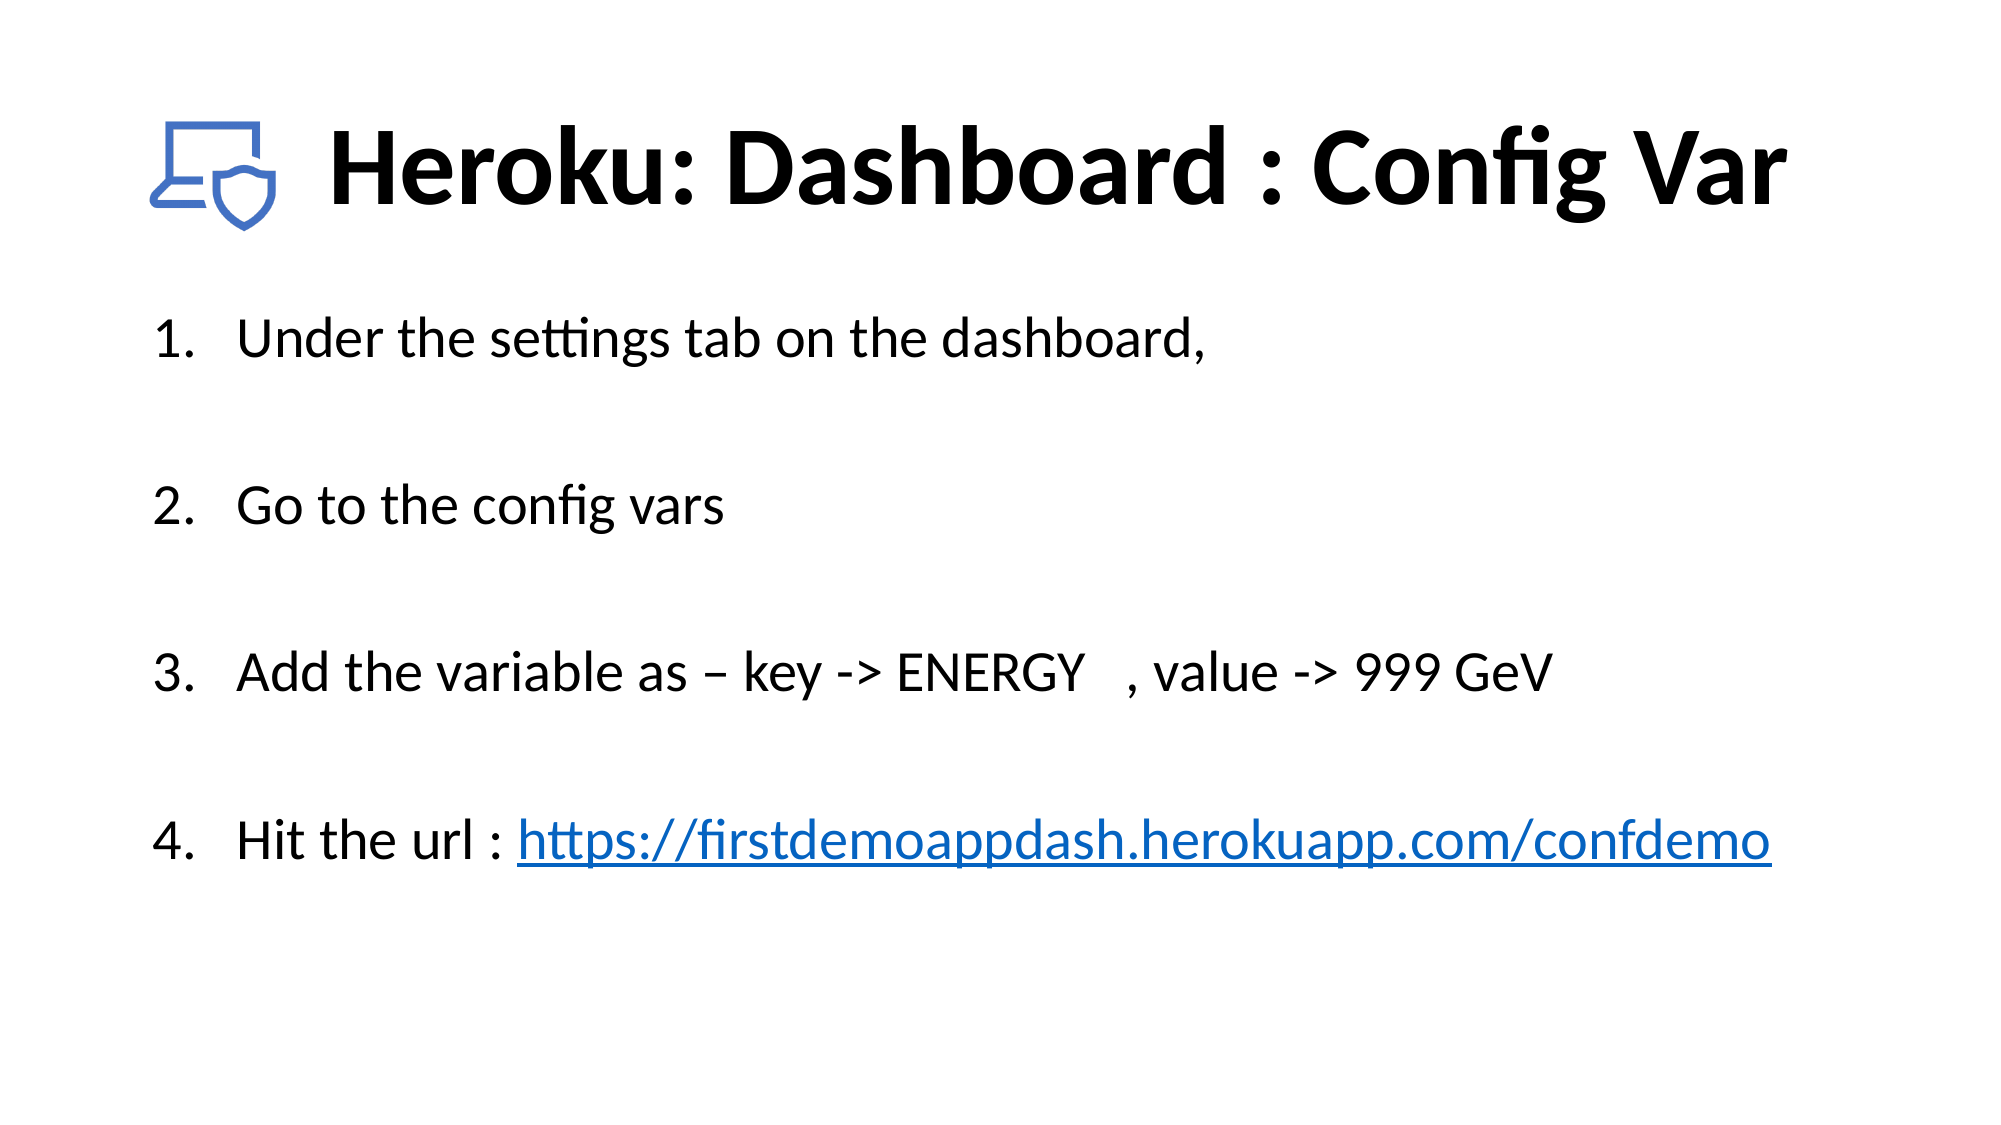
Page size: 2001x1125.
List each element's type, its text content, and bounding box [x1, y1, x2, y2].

picture [137, 93, 288, 244]
list Under the settings tab on the dashboard, Go to the config vars Add the variable as – key -> ENERGY , value -> 999 GeV Hit the url : https://firstdemoappdash.herokuapp.com/confdemo [137, 299, 1863, 1014]
title Heroku: Dashboard : Config Var [313, 59, 1863, 278]
